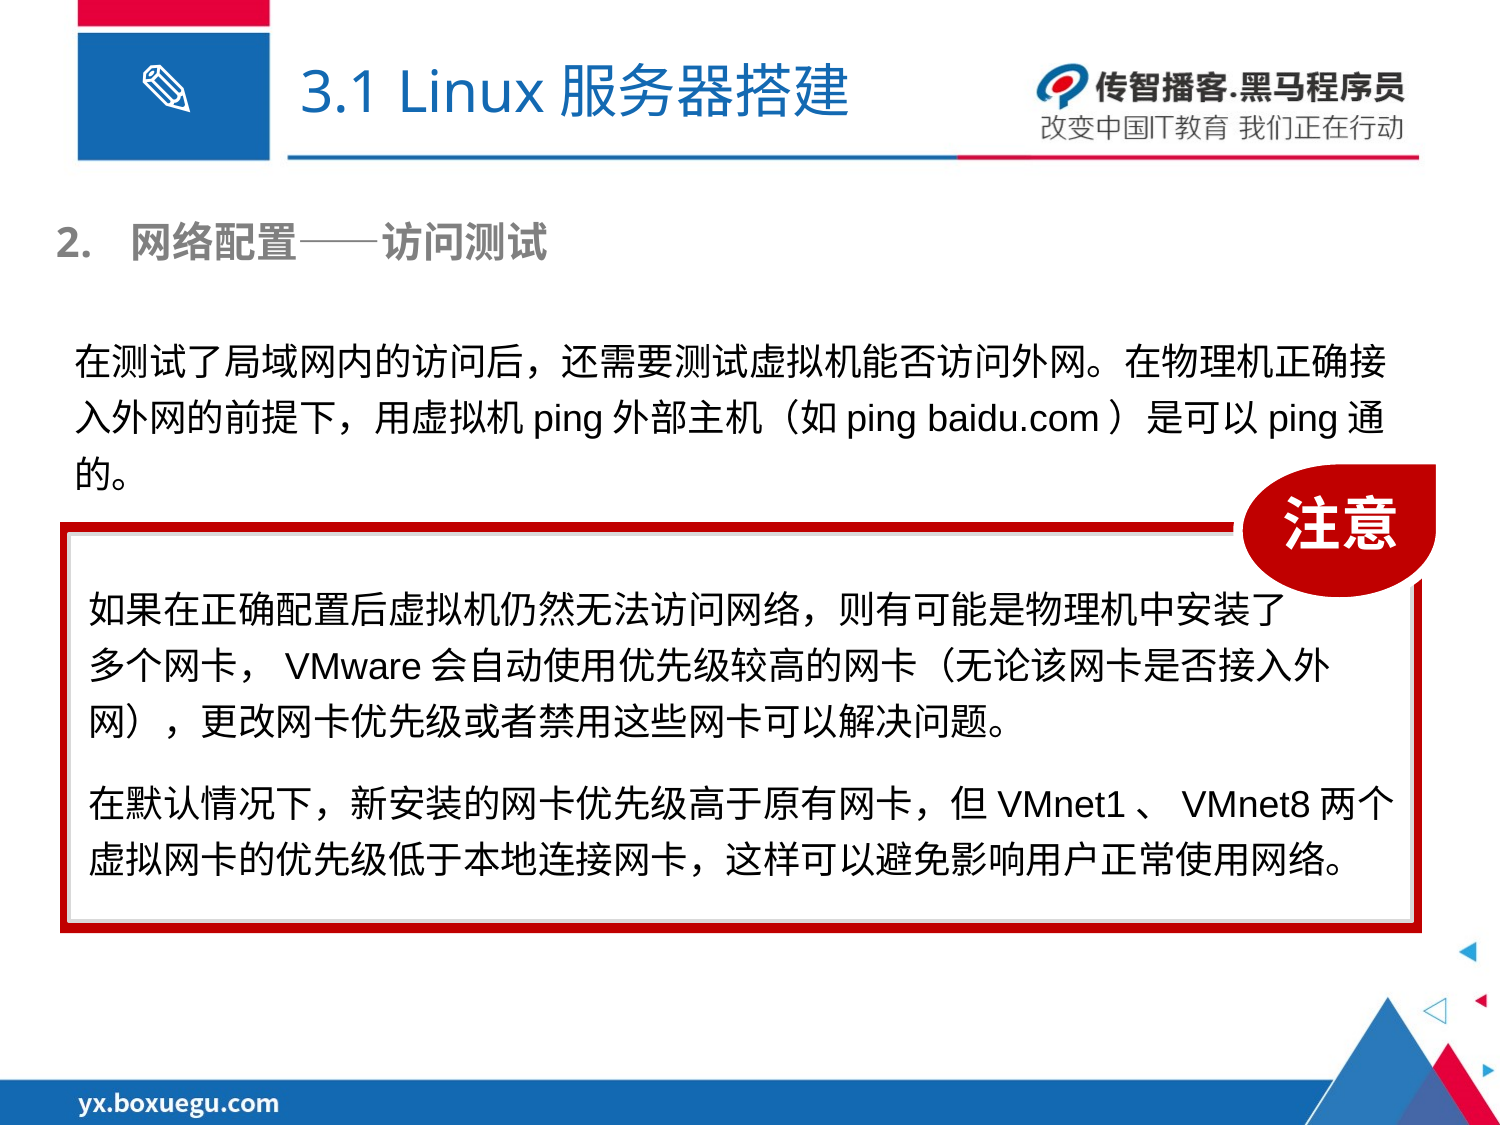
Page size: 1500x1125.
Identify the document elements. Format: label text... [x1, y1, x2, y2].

text_box 在测试了局域网内的访问后，还需要测试虚拟机能否访问外网。在物理机正确接入外网的前提下，用虚拟机ping外部主机（如ping baidu.com）是可以ping通的。 [59, 319, 1438, 503]
text_box 网络配置——访问测试 [41, 208, 1424, 274]
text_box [1237, 459, 1441, 603]
picture [0, 1, 1500, 1125]
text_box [59, 521, 1423, 934]
title 3.1 Linux服务器搭建 [285, 25, 1137, 153]
